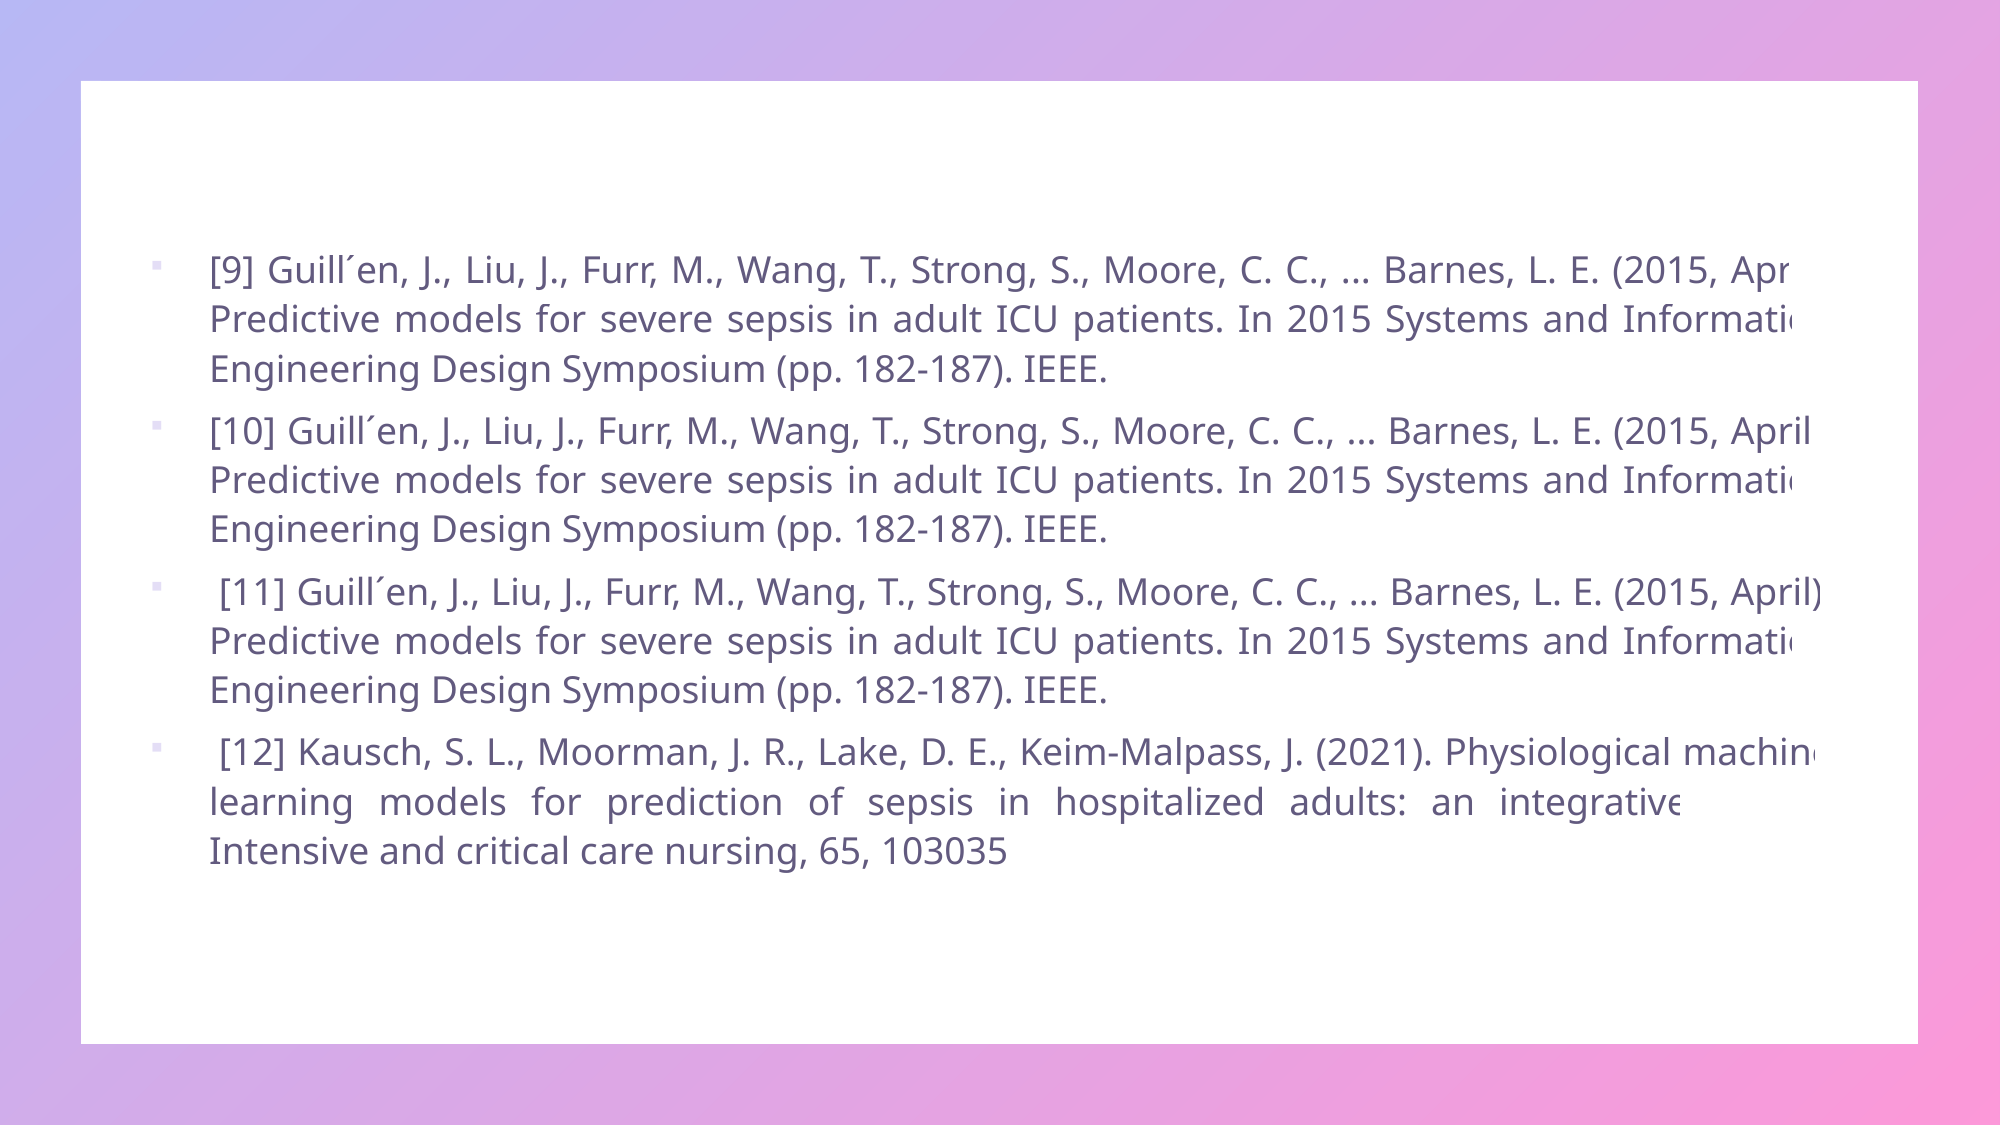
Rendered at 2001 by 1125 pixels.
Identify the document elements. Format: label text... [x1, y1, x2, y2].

list [9] Guill´en, J., Liu, J., Furr, M., Wang, T., Strong, S., Moore, C. C., ... Barnes, L. E. (2015, April). Predictive models for severe sepsis in adult ICU patients. In 2015 Systems and Information Engineering Design Symposium (pp. 182-187). IEEE. [10] Guill´en, J., Liu, J., Furr, M., Wang, T., Strong, S., Moore, C. C., ... Barnes, L. E. (2015, April). Predictive models for severe sepsis in adult ICU patients. In 2015 Systems and Information Engineering Design Symposium (pp. 182-187). IEEE. [11] Guill´en, J., Liu, J., Furr, M., Wang, T., Strong, S., Moore, C. C., ... Barnes, L. E. (2015, April). Predictive models for severe sepsis in adult ICU patients. In 2015 Systems and Information Engineering Design Symposium (pp. 182-187). IEEE. [12] Kausch, S. L., Moorman, J. R., Lake, D. E., Keim-Malpass, J. (2021). Physiological machine learning models for prediction of sepsis in hospitalized adults: an integrative review. Intensive and critical care nursing, 65, 103035 [125, 234, 1851, 891]
